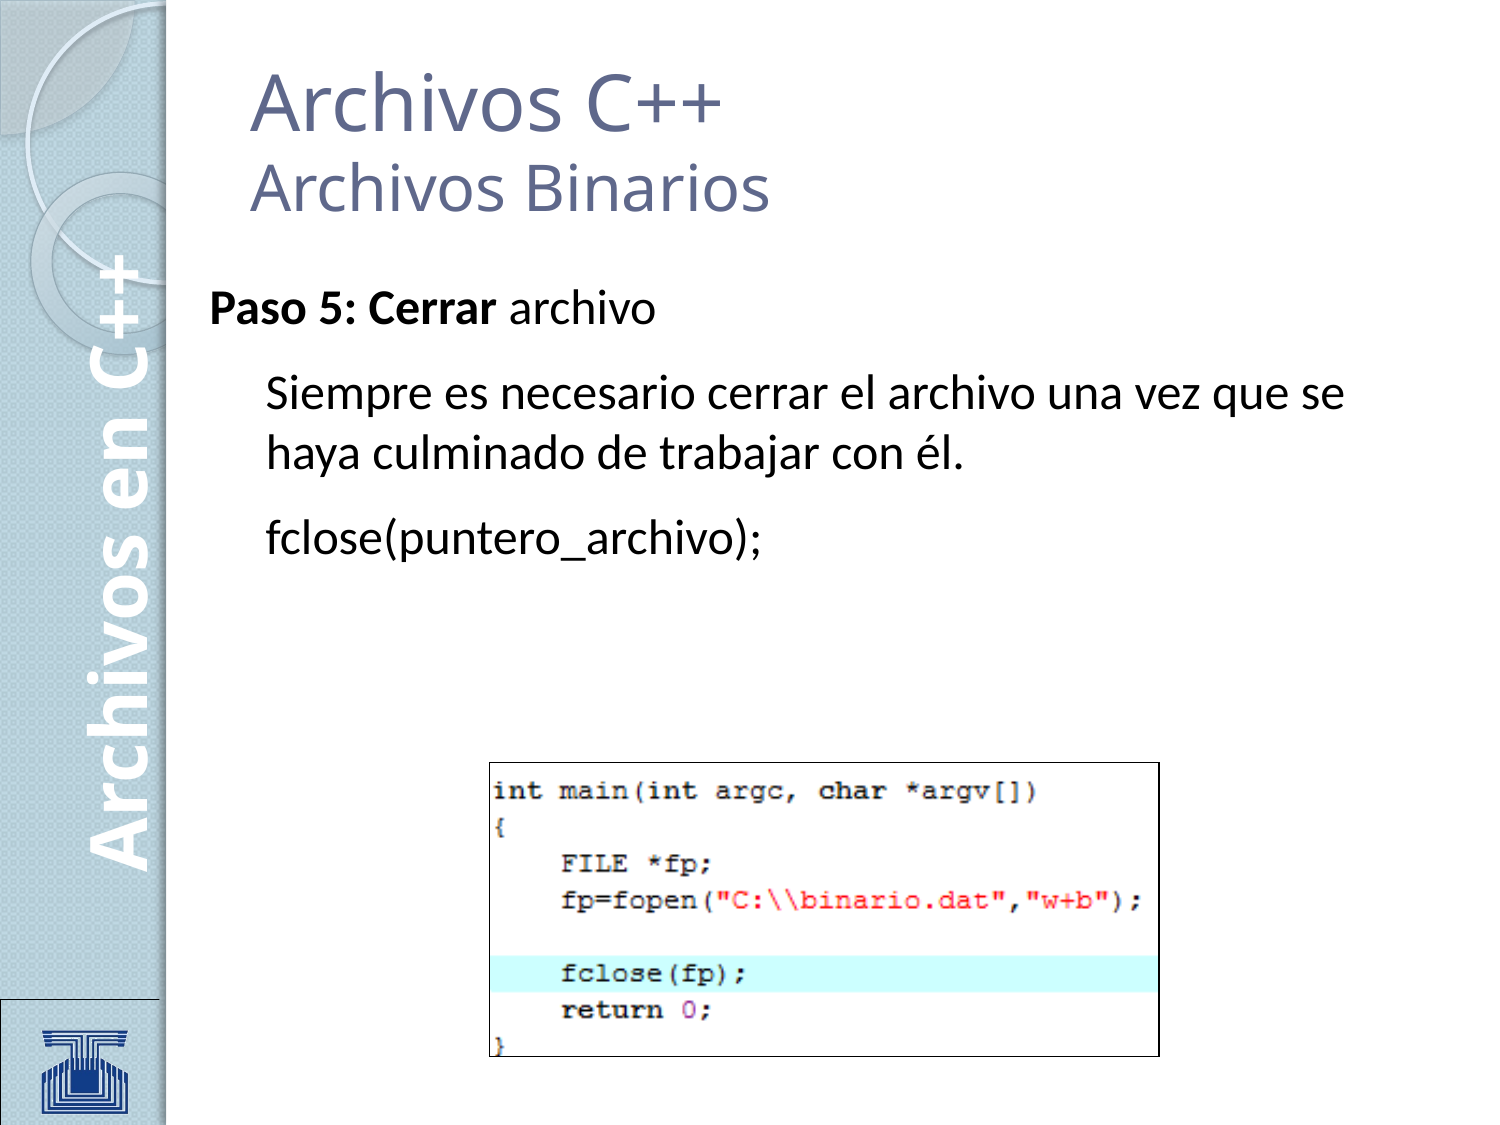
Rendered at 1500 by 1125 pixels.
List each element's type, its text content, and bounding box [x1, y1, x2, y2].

text_box Paso 5: Cerrar archivo Siempre es necesario cerrar el archivo una vez que se haya culminado de trabajar con él. fclose(puntero_archivo); [194, 267, 1435, 657]
picture [0, 999, 160, 1125]
picture [489, 762, 1159, 1056]
text_box Archivos en C++ [60, 31, 171, 1094]
title Archivos C++ Archivos Binarios [235, 45, 1466, 233]
